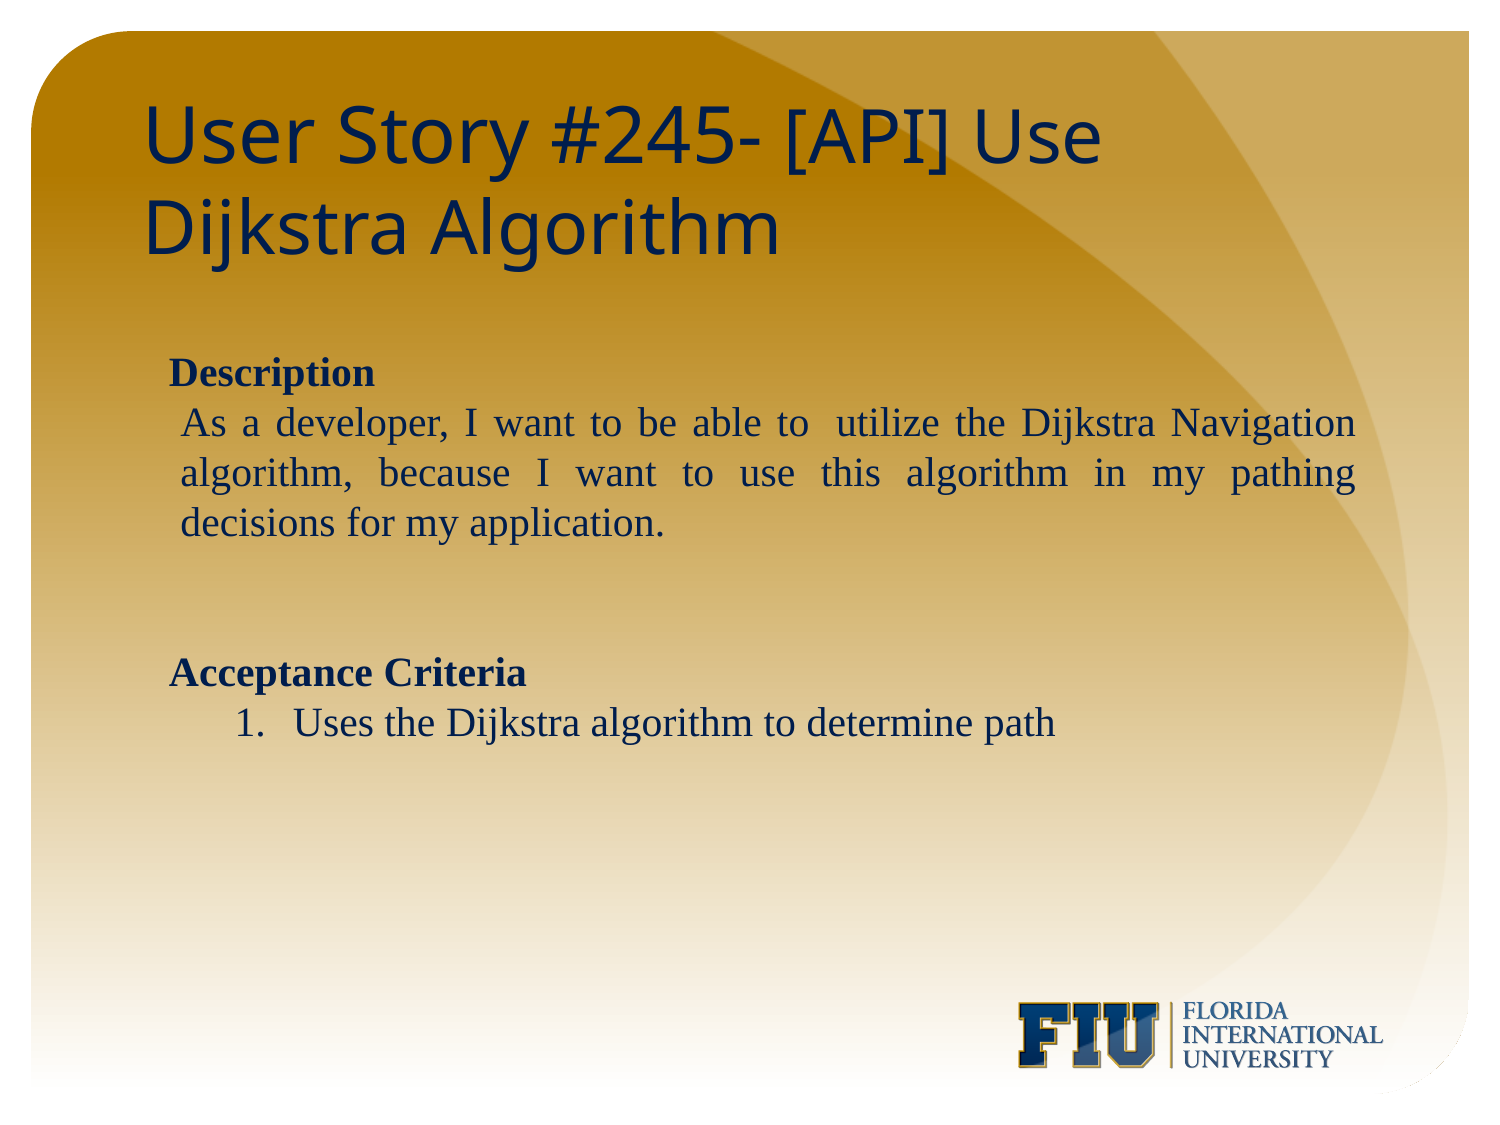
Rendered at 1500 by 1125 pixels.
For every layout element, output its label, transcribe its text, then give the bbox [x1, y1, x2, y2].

list Description As a developer, I want to be able to utilize the Dijkstra Navigation algorithm, because I want to use this algorithm in my pathing decisions for my application. Acceptance Criteria Uses the Dijkstra algorithm to determine path [127, 337, 1372, 991]
picture [24, 30, 1473, 1094]
title User Story #245- [API] Use Dijkstra Algorithm [127, 105, 1372, 277]
